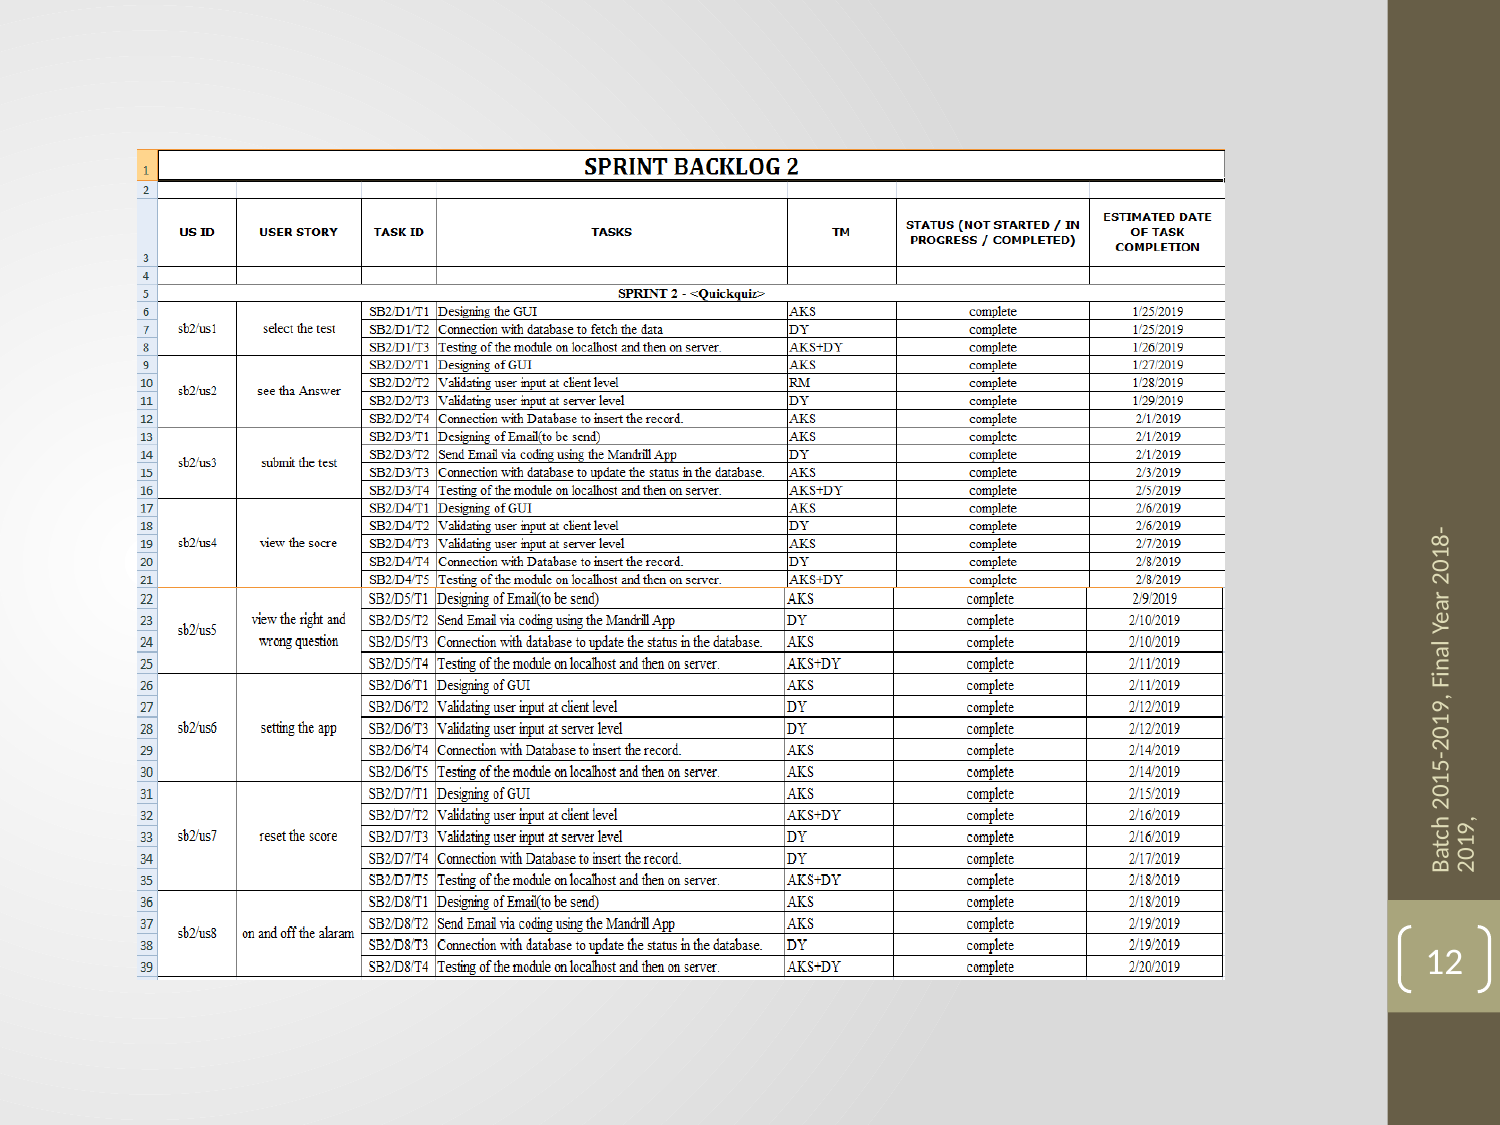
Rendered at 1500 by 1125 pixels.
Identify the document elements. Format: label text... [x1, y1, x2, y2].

footer Batch 2015-2019, Final Year 2018-2019, [1408, 500, 1469, 889]
picture [136, 149, 1226, 981]
slide_number 12 [1397, 925, 1492, 994]
